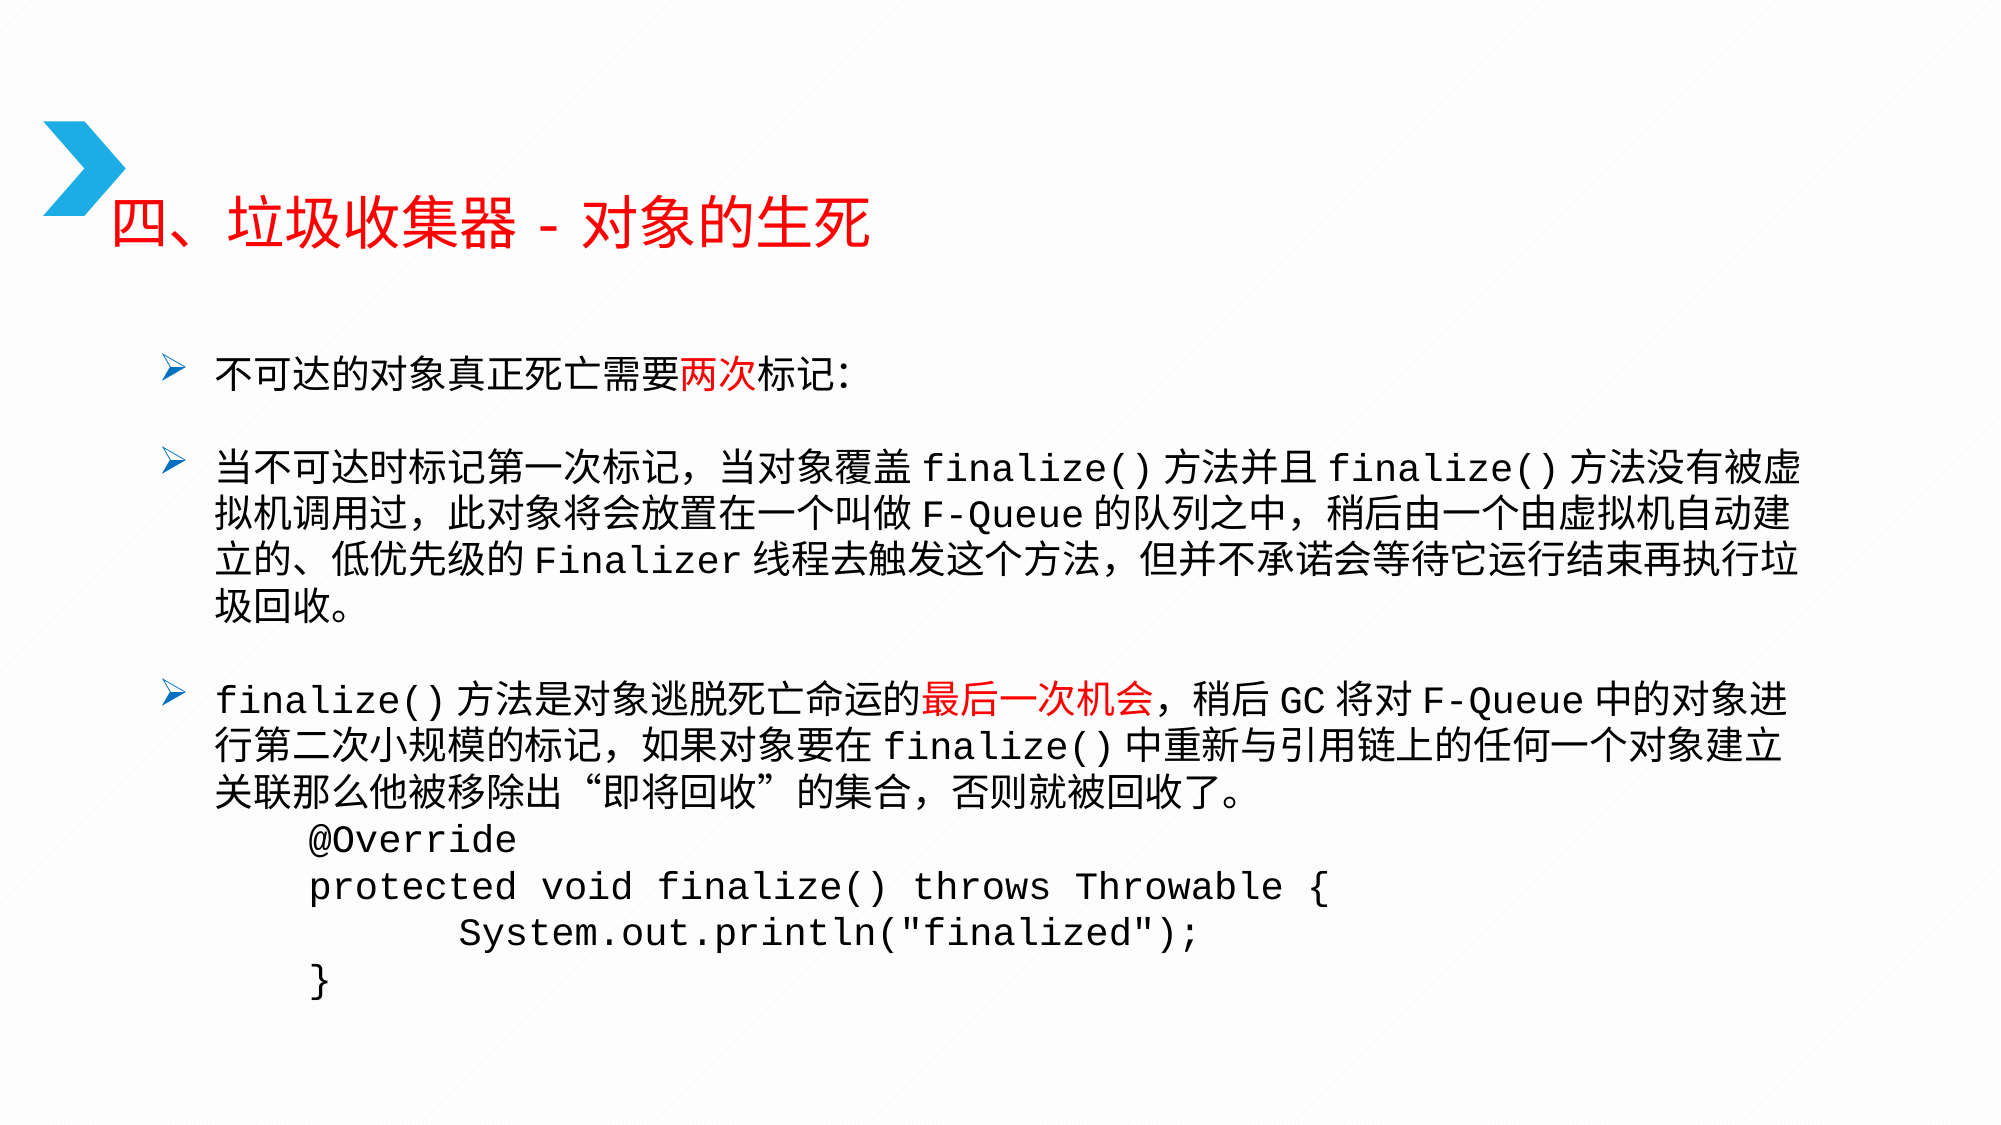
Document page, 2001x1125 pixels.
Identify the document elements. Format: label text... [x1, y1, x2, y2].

text_box 四、垃圾收集器-对象的生死 [95, 179, 887, 264]
text_box 不可达的对象真正死亡需要两次标记： 当不可达时标记第一次标记，当对象覆盖finalize()方法并且finalize()方法没有被虚拟机调用过，此对象将会放置在一个叫做F-Queue的队列之中，稍后由一个由虚拟机自动建立的、低优先级的Finalizer线程去触发这个方法，但并不承诺会等待它运行结束再执行垃圾回收。 finalize()方法是对象逃脱死亡命运的最后一次机会，稍后GC将对F-Queue中的对象进行第二次小规模的标记，如果对象要在finalize()中重新与引用链上的任何一个对象建立关联那么他被移除出“即将回收”的集合，否则就被回收了。 @Override protected void finalize() throws Throwable { System.out.println("finalized"); } [143, 341, 1833, 1008]
